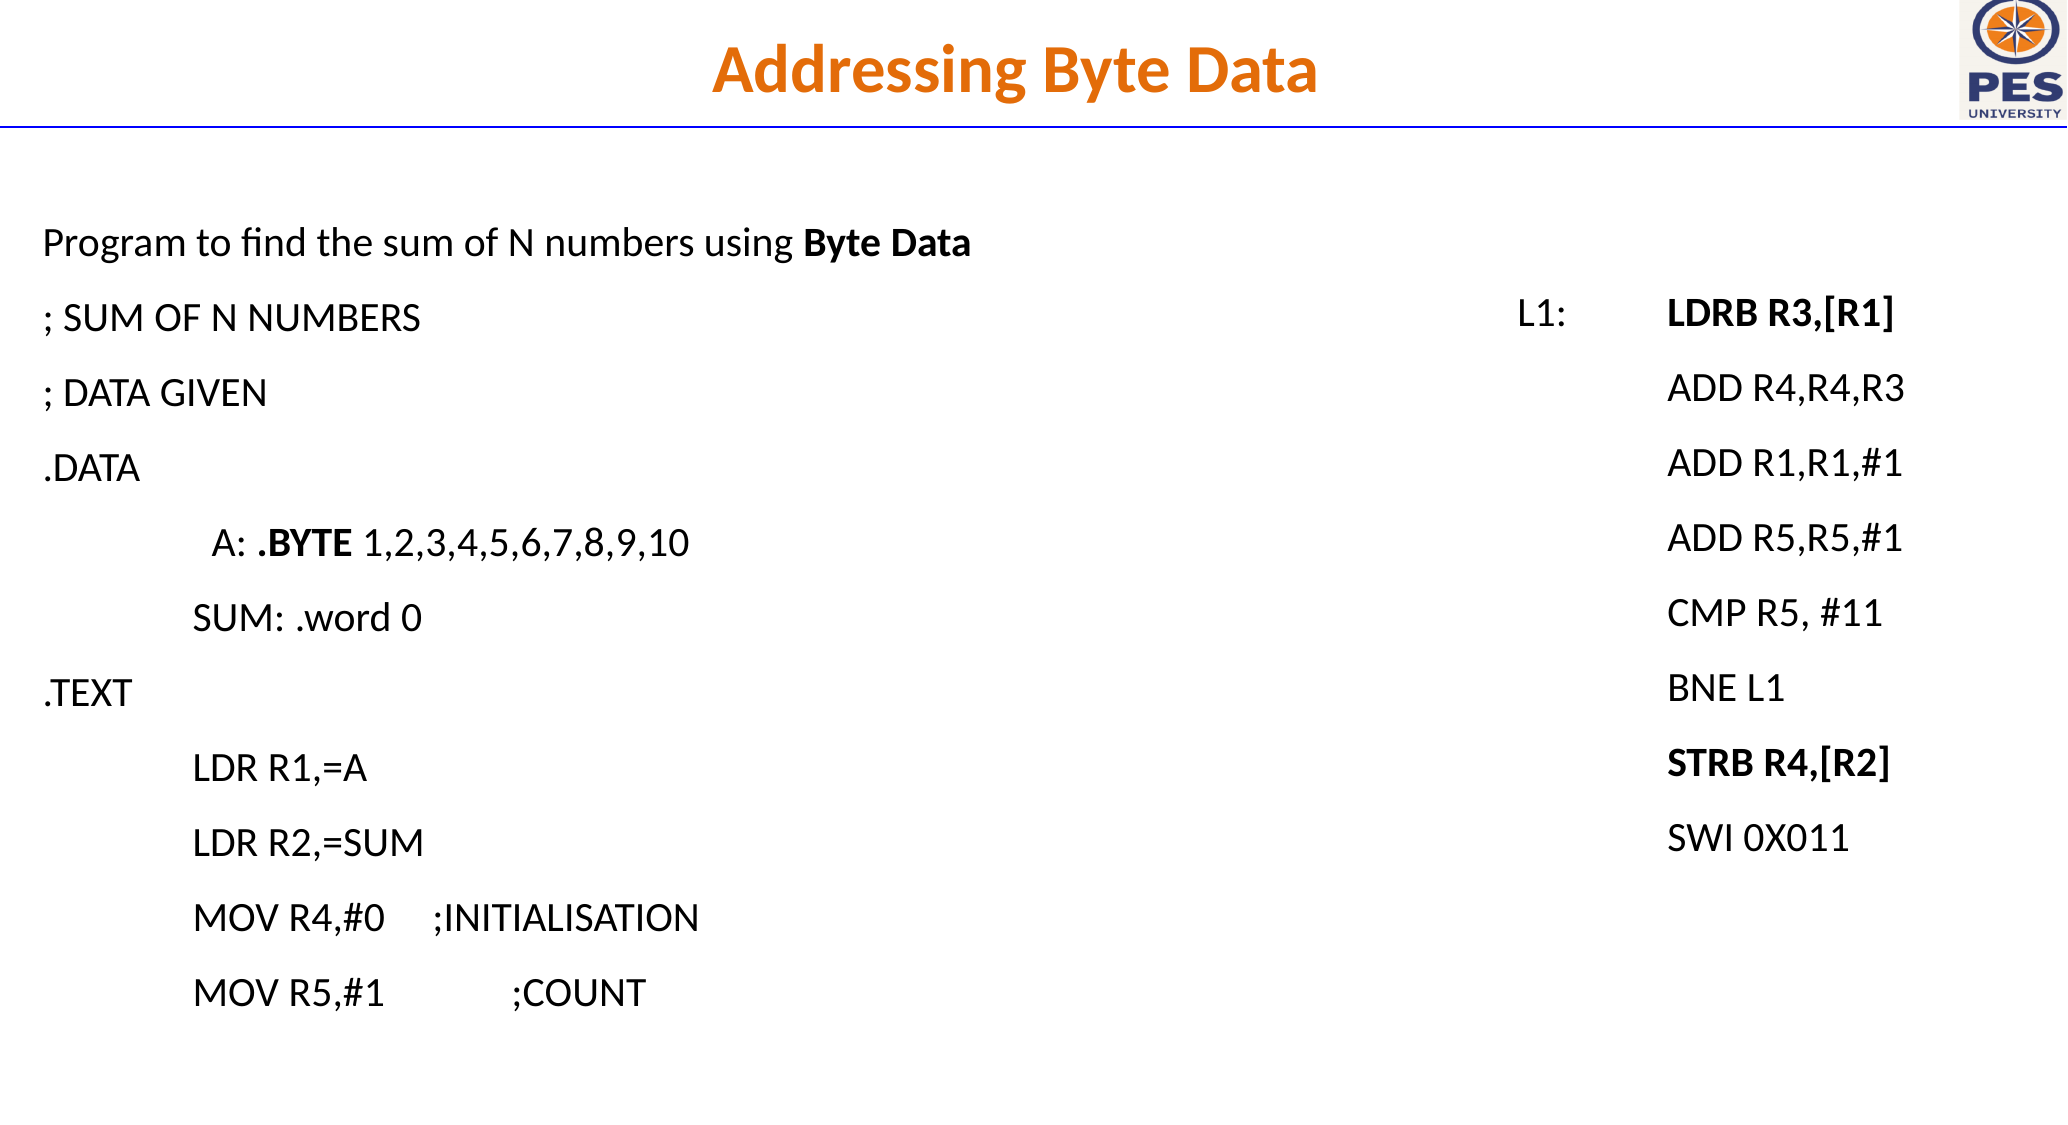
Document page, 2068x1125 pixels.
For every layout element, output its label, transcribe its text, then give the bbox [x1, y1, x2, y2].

title Addressing Byte Data [86, 24, 1947, 105]
text_box L1: LDRB R3,[R1] ADD R4,R4,R3 ADD R1,R1,#1 ADD R5,R5,#1 CMP R5, #11 BNE L1 STRB R4,[R2] SWI 0X011 [1502, 251, 2068, 873]
picture [1959, 0, 2068, 120]
text_box Program to find the sum of N numbers using Byte Data ; SUM OF N NUMBERS ; DATA GIVEN .DATA A: .BYTE 1,2,3,4,5,6,7,8,9,10 SUM: .word 0 .TEXT LDR R1,=A LDR R2,=SUM MOV R4,#0 ;INITIALISATION MOV R5,#1 ;COUNT [27, 181, 1406, 1031]
